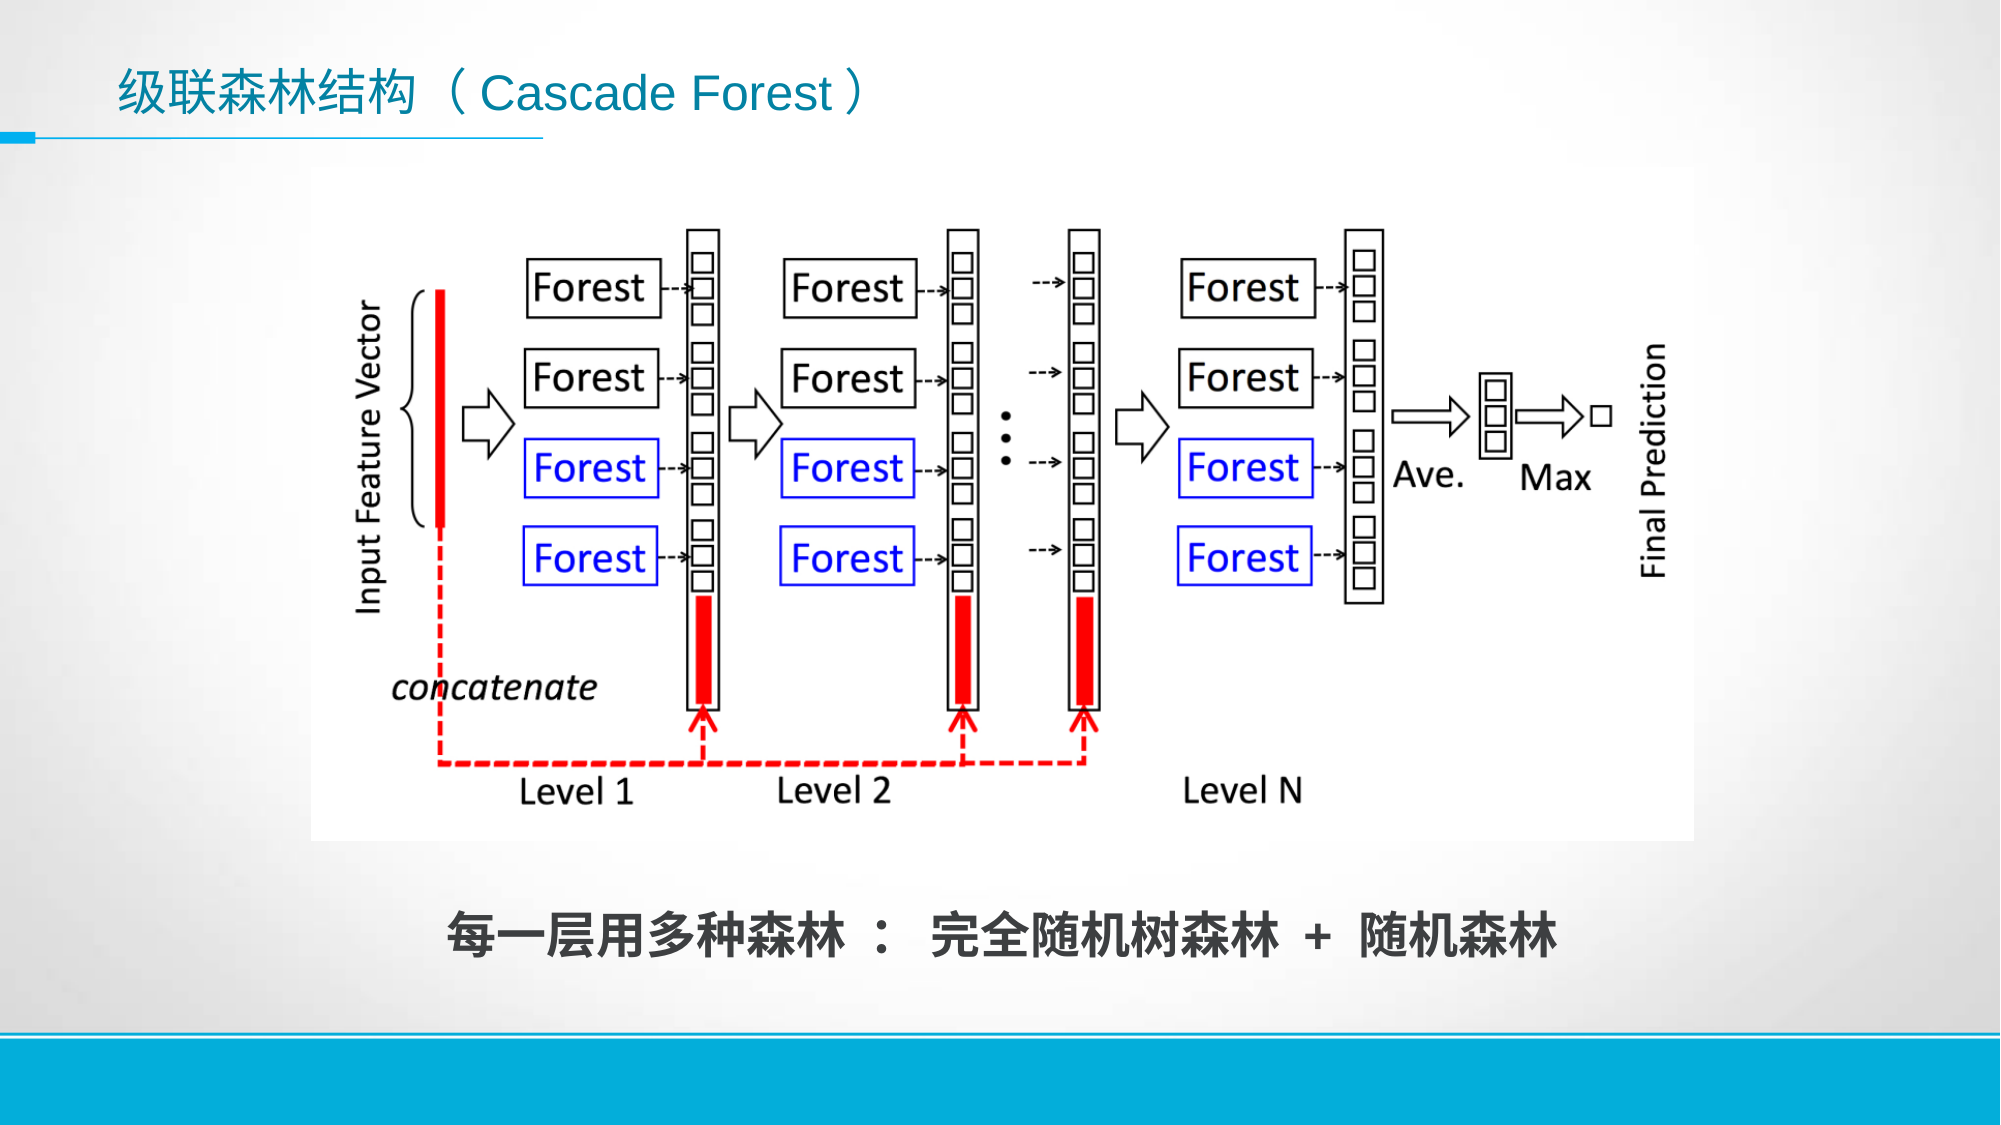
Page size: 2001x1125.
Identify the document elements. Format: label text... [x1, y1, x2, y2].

picture [0, 0, 2000, 1032]
text_box 每一层用多种森林 ： 完全随机树森林 + 随机森林 [431, 896, 1574, 971]
title 级联森林结构（Cascade Forest） [102, 42, 1903, 138]
